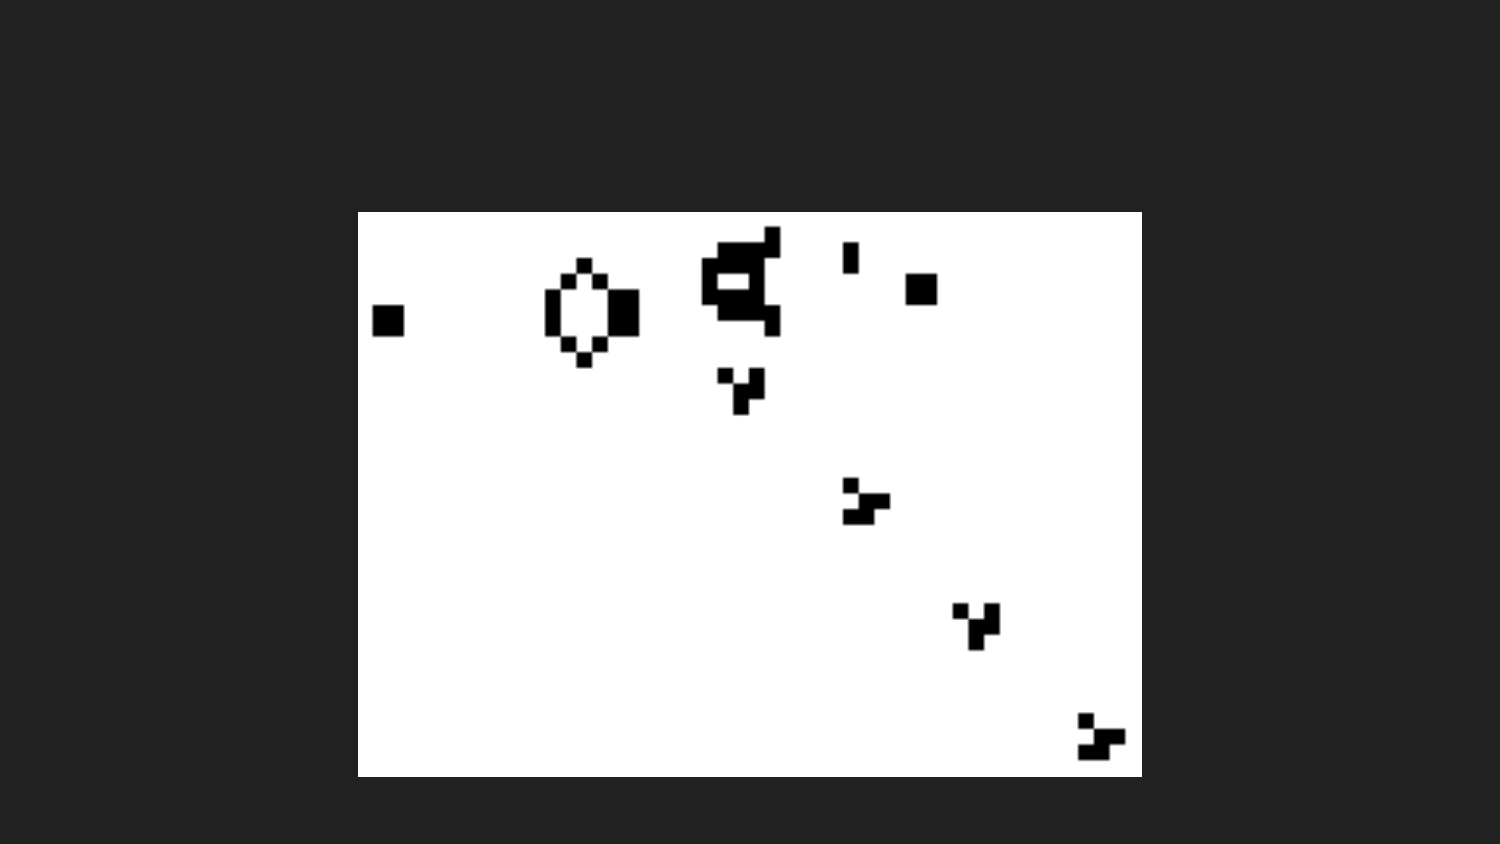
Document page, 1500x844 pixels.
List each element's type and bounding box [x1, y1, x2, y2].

picture [357, 212, 1142, 777]
